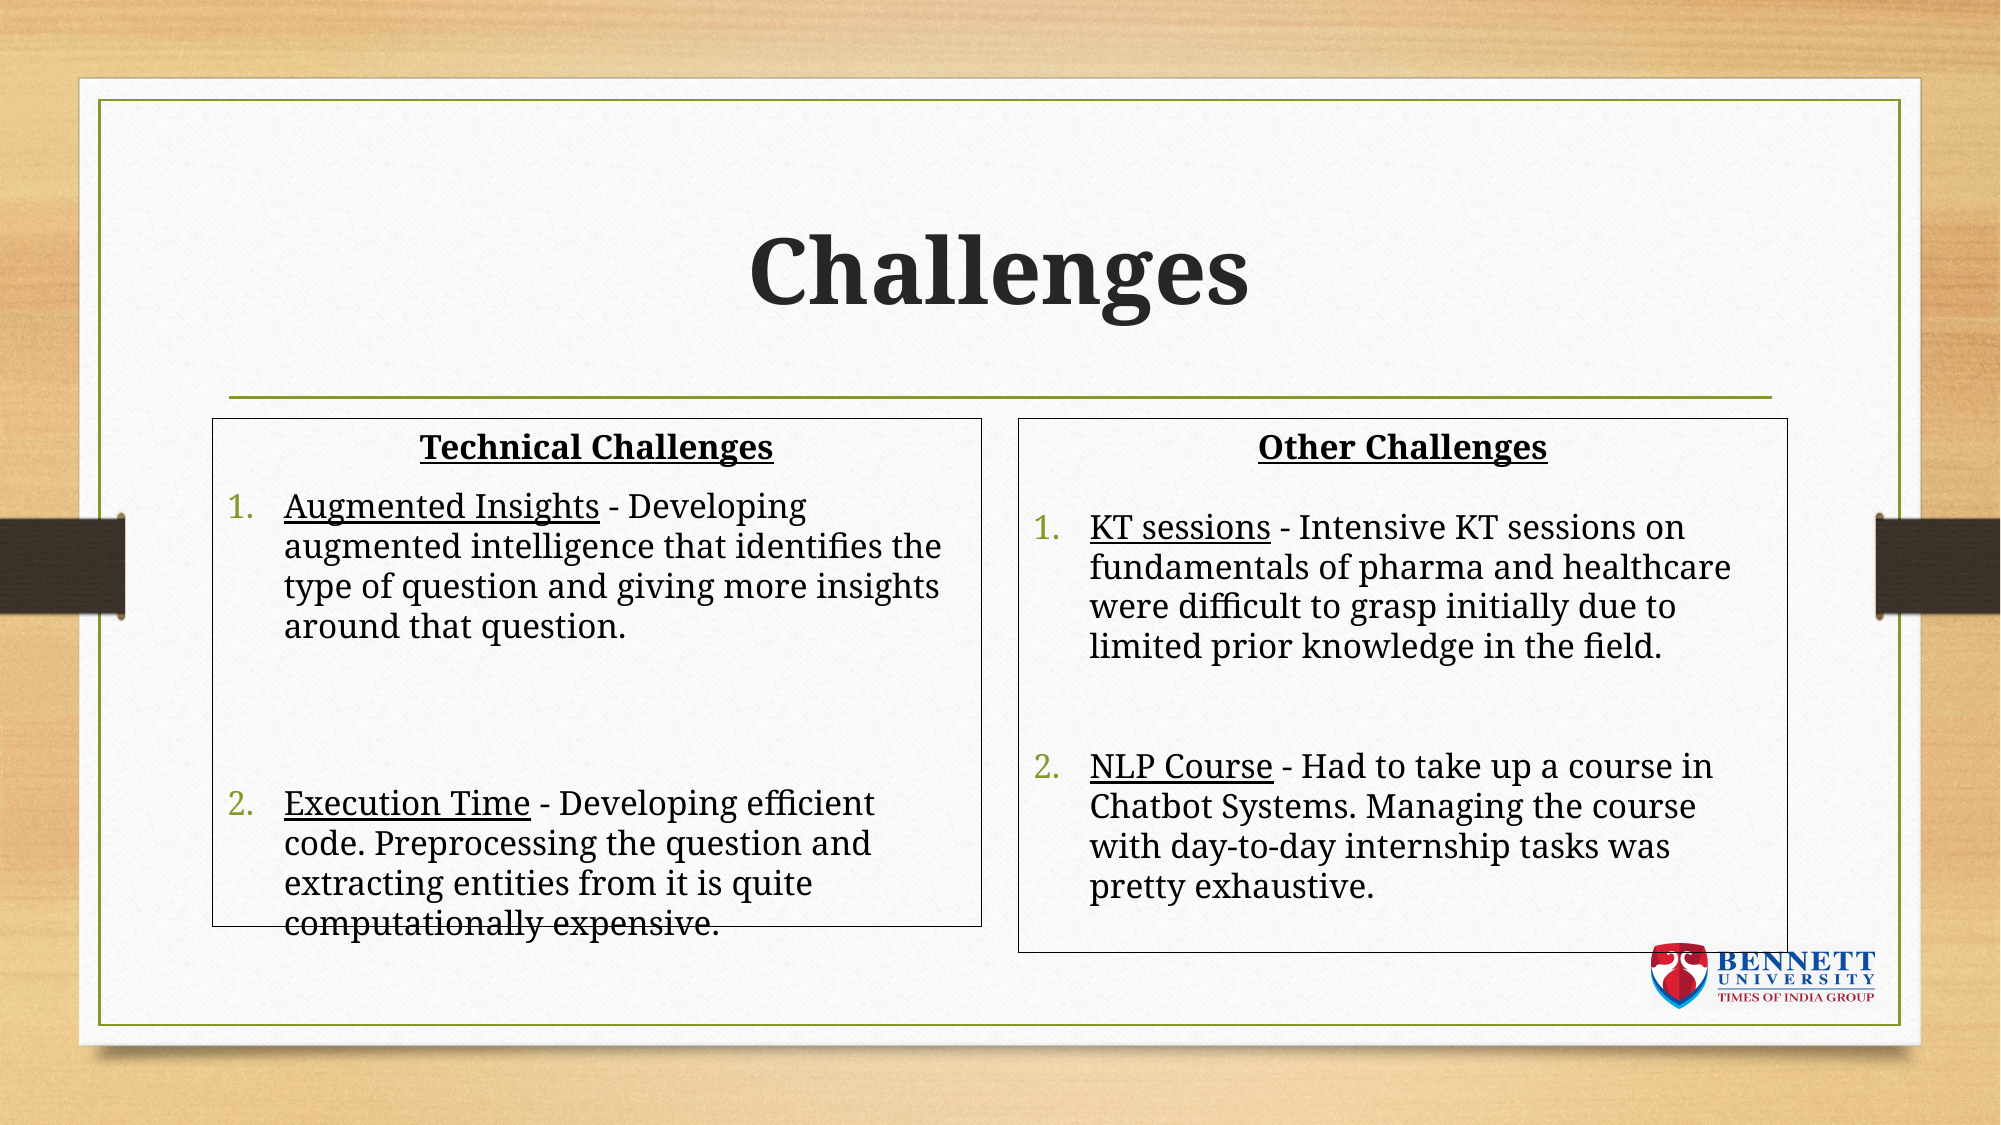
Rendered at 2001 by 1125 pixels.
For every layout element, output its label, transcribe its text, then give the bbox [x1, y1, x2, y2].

title Challenges [212, 161, 1788, 375]
picture [0, 0, 2001, 1125]
text_box Other Challenges KT sessions - Intensive KT sessions on fundamentals of pharma and healthcare were difficult to grasp initially due to limited prior knowledge in the field. NLP Course - Had to take up a course in Chatbot Systems. Managing the course with day-to-day internship tasks was pretty exhaustive. [1018, 418, 1788, 953]
list Technical Challenges Augmented Insights - Developing augmented intelligence that identifies the type of question and giving more insights around that question. Execution Time - Developing efficient code. Preprocessing the question and extracting entities from it is quite computationally expensive. [212, 418, 982, 927]
